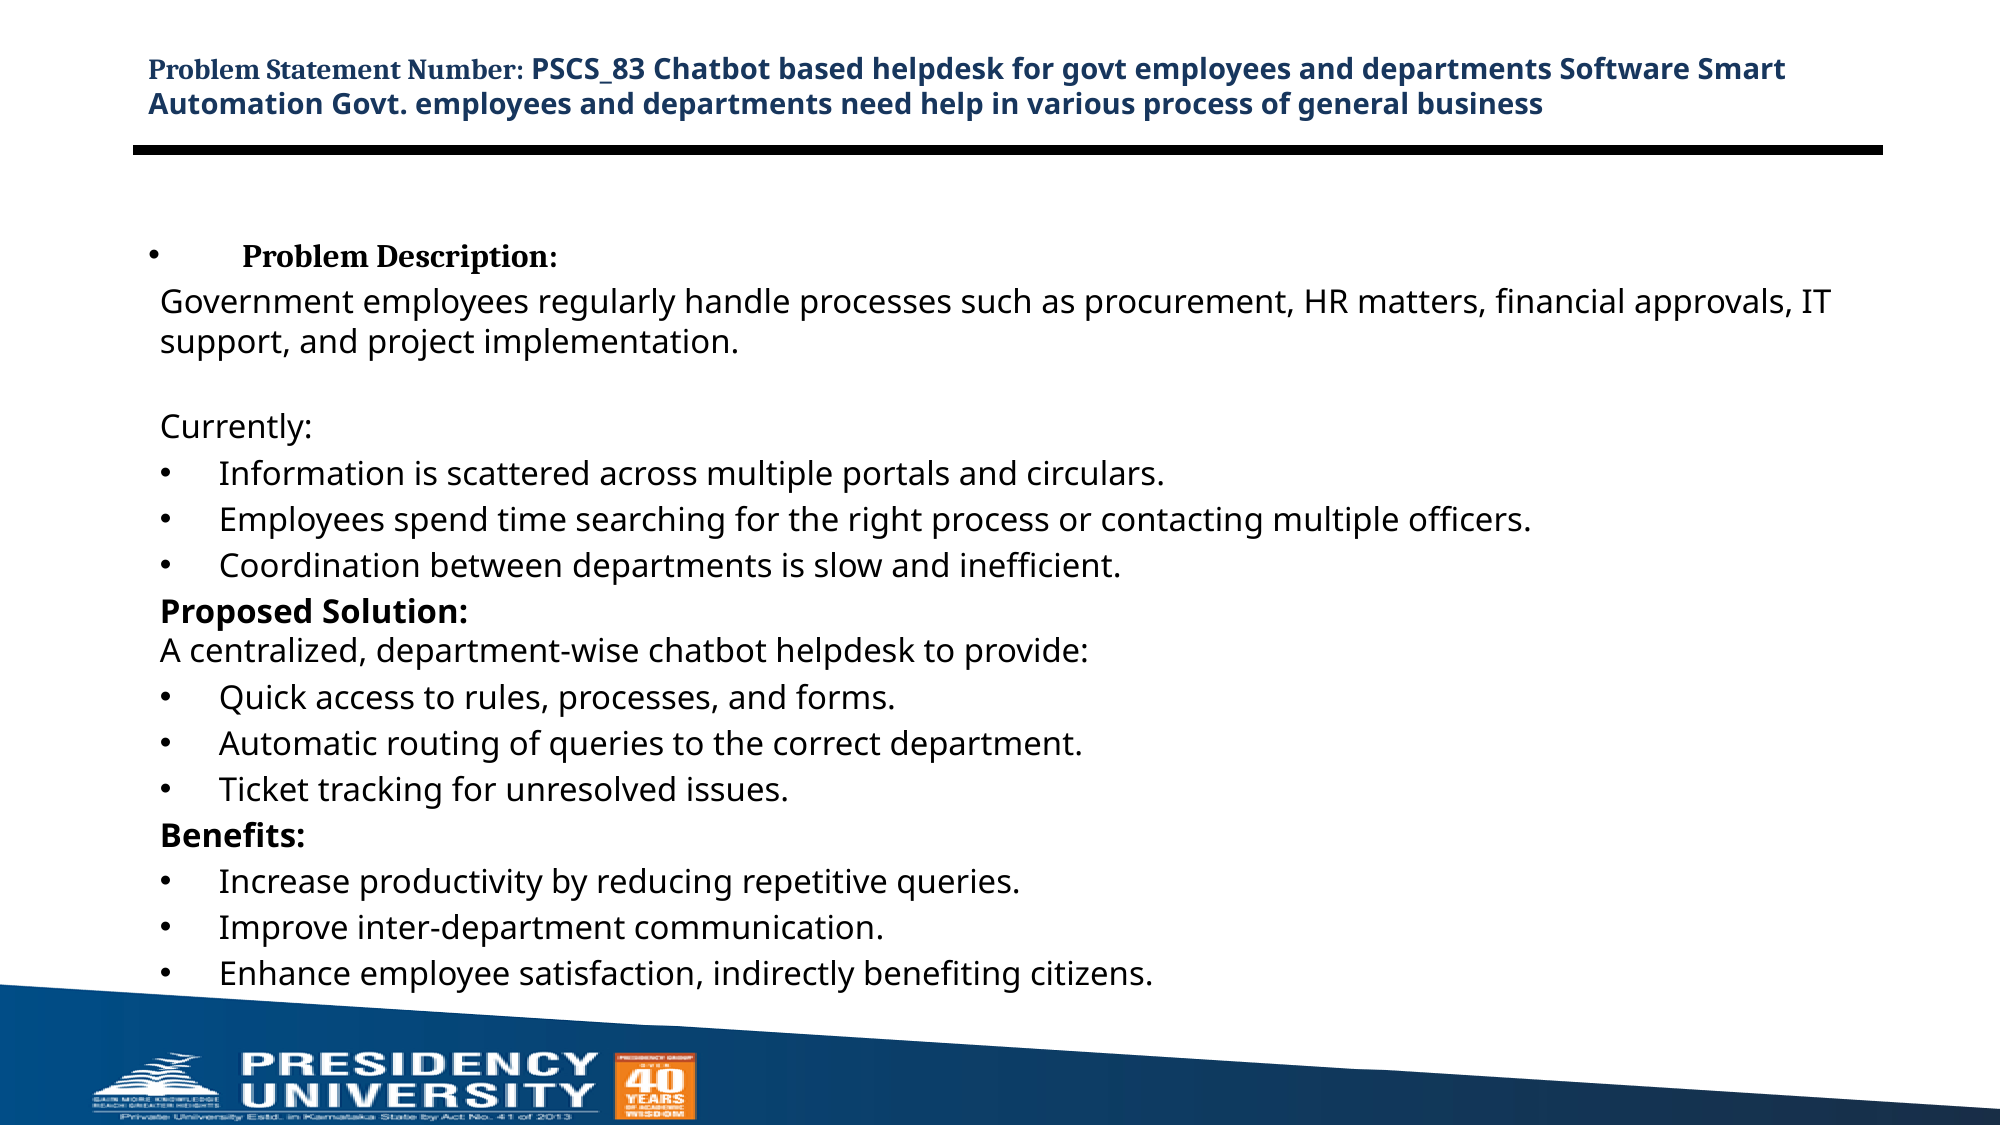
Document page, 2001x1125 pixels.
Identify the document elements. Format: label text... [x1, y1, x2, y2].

picture [0, 982, 2000, 1125]
title Problem Statement Number: PSCS_83 Chatbot based helpdesk for govt employees and departments Software Smart Automation Govt. employees and departments need help in various process of general business [133, 45, 1884, 125]
list Problem Description: Government employees regularly handle processes such as procurement, HR matters, financial approvals, IT support, and project implementation. Currently: Information is scattered across multiple portals and circulars. Employees spend time searching for the right process or contacting multiple officers. Coordination between departments is slow and inefficient. Proposed Solution: A centralized, department-wise chatbot helpdesk to provide: Quick access to rules, processes, and forms. Automatic routing of queries to the correct department. Ticket tracking for unresolved issues. Benefits: Increase productivity by reducing repetitive queries. Improve inter-department communication. Enhance employee satisfaction, indirectly benefiting citizens. [133, 187, 1884, 1000]
